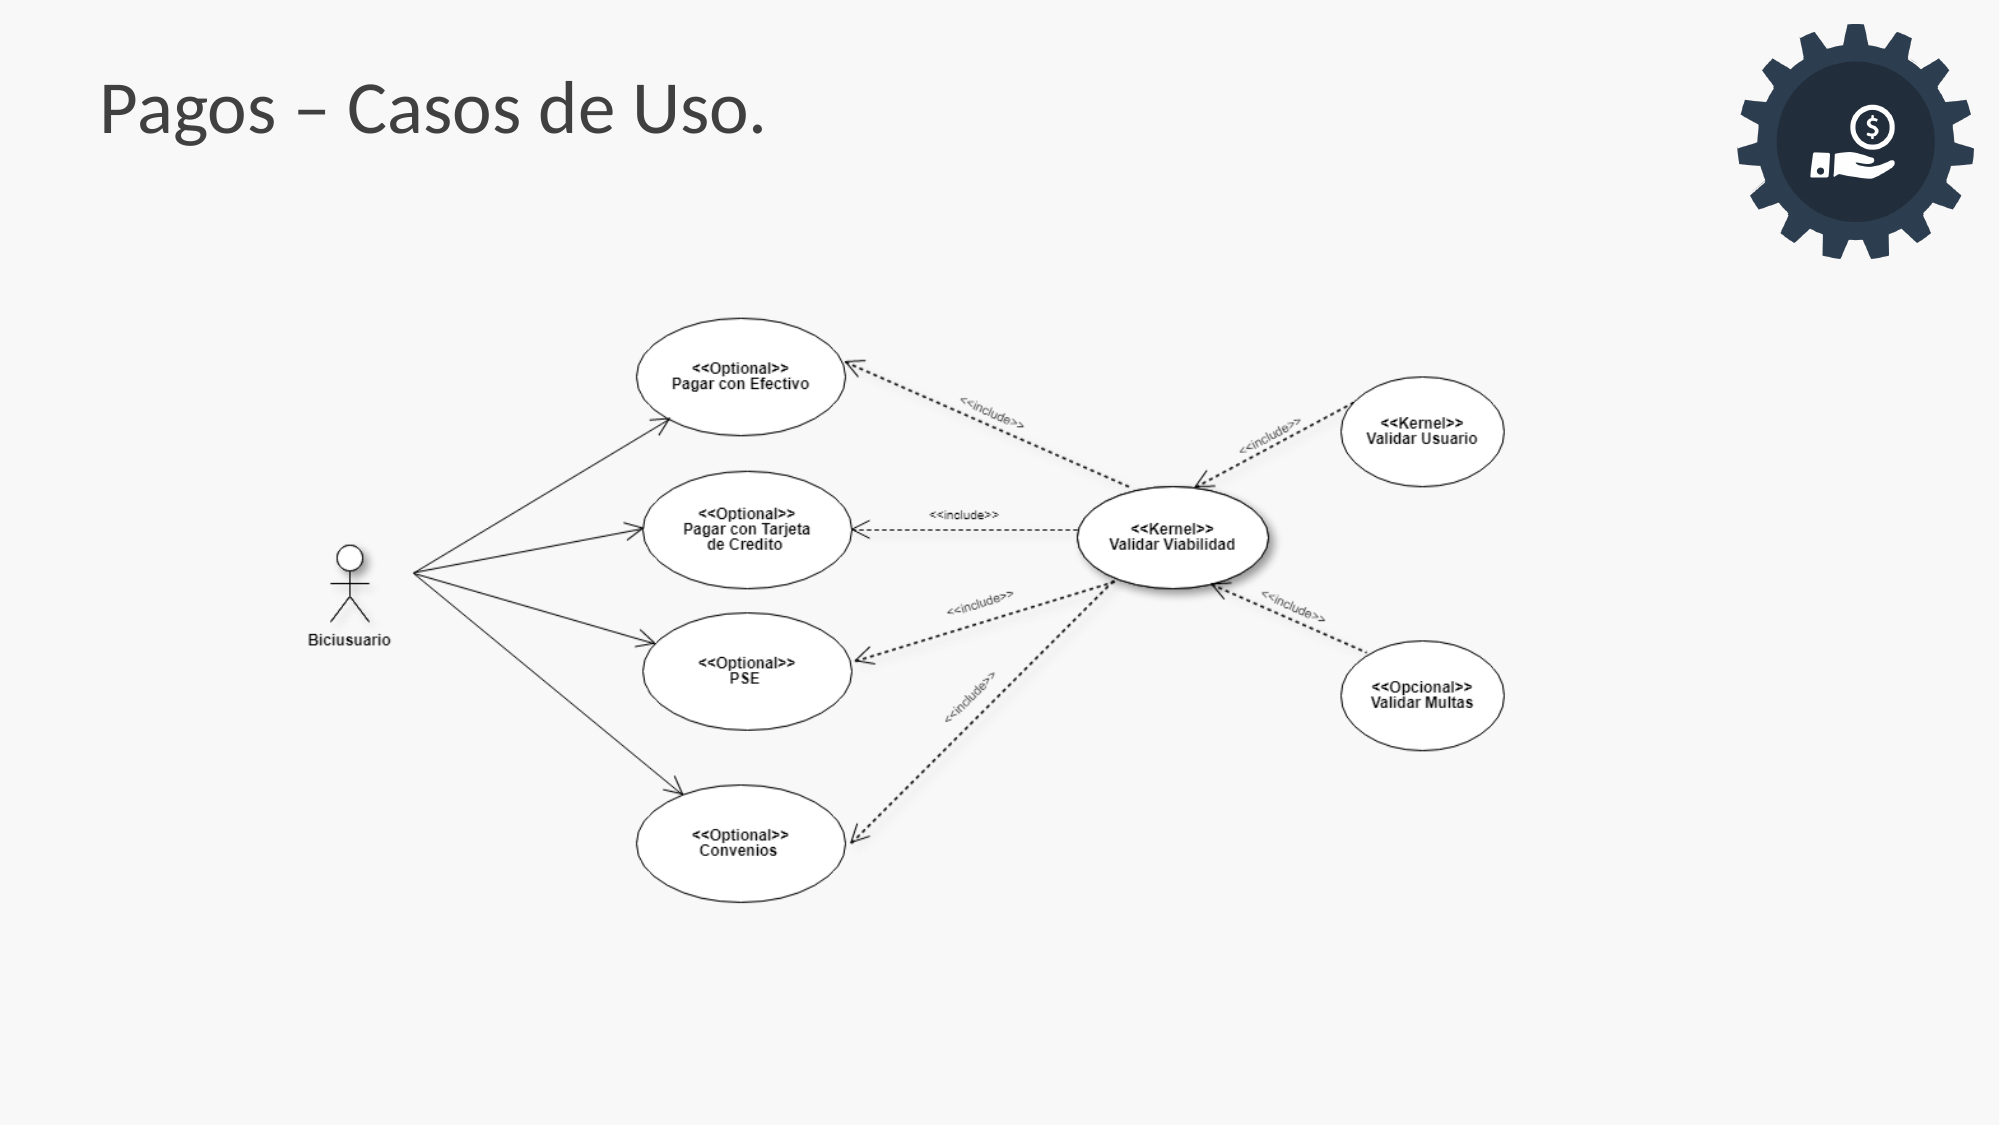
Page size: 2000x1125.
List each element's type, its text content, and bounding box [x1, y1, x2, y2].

picture [1736, 24, 1974, 259]
picture [286, 212, 1529, 976]
title Pagos – Casos de Uso. [99, 45, 1731, 162]
